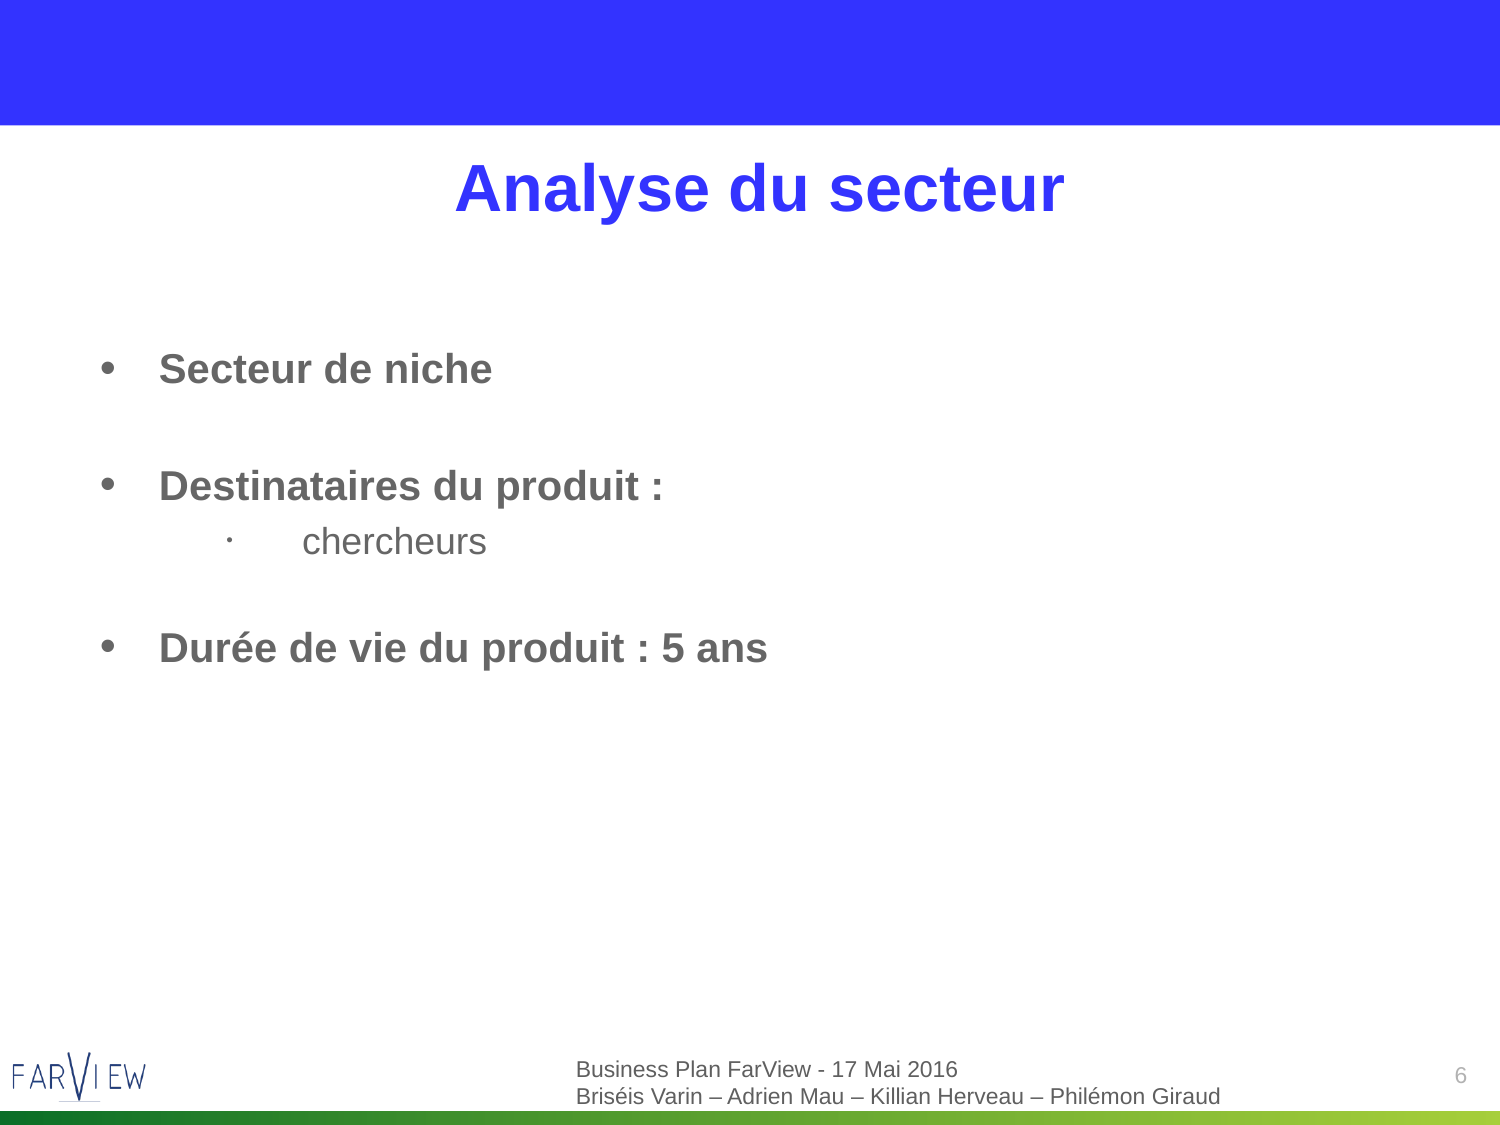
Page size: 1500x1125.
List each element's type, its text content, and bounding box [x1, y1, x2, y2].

title Analyse du secteur [85, 137, 1436, 233]
list Secteur de niche Destinataires du produit : chercheurs Durée de vie du produit : 5 ans [85, 334, 1432, 1103]
picture [0, 1043, 154, 1110]
slide_number 6 [1432, 1046, 1483, 1103]
